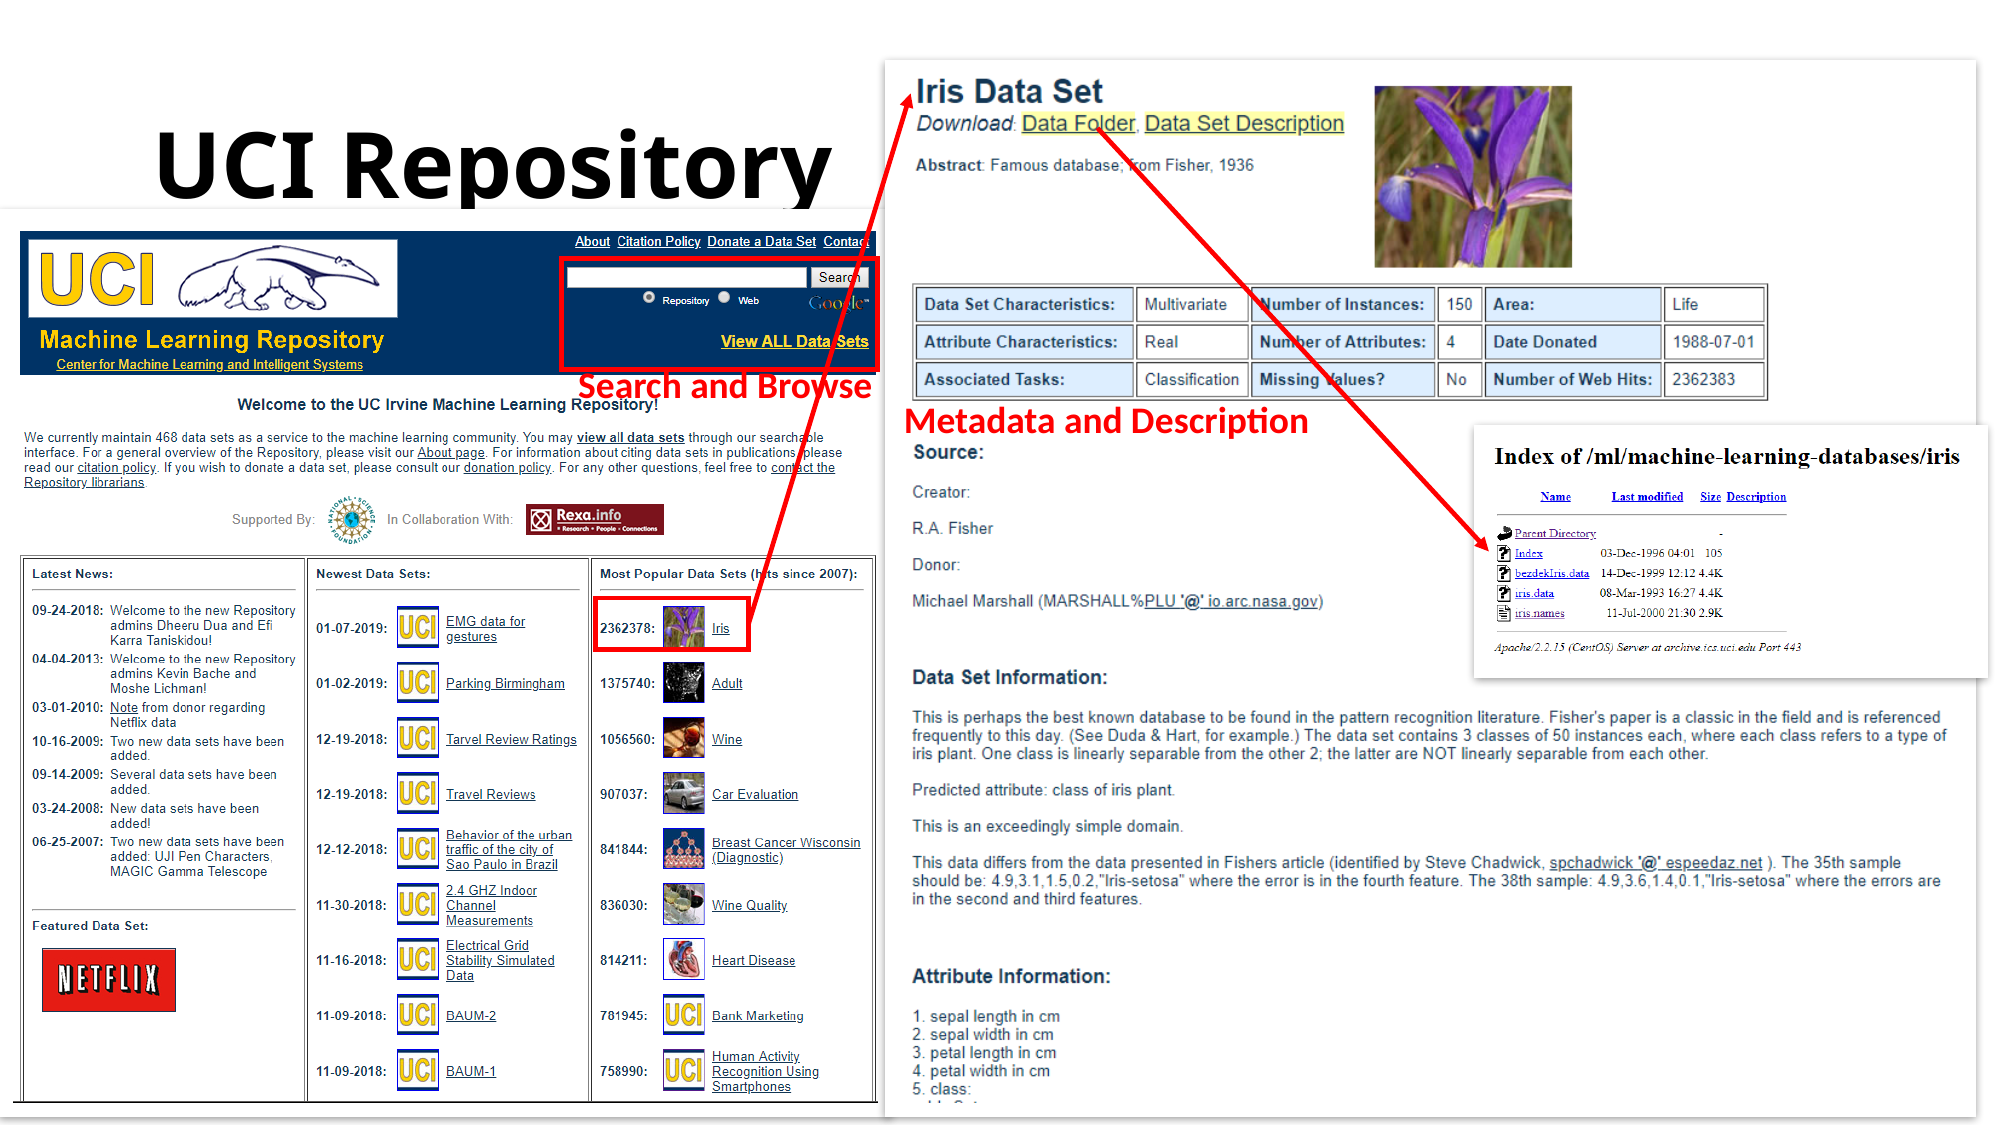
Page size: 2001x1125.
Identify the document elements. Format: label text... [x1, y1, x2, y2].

picture [12, 223, 878, 1103]
picture [899, 74, 1974, 1103]
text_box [1097, 128, 1489, 552]
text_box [748, 93, 911, 624]
title UCI Repository [137, 59, 882, 207]
